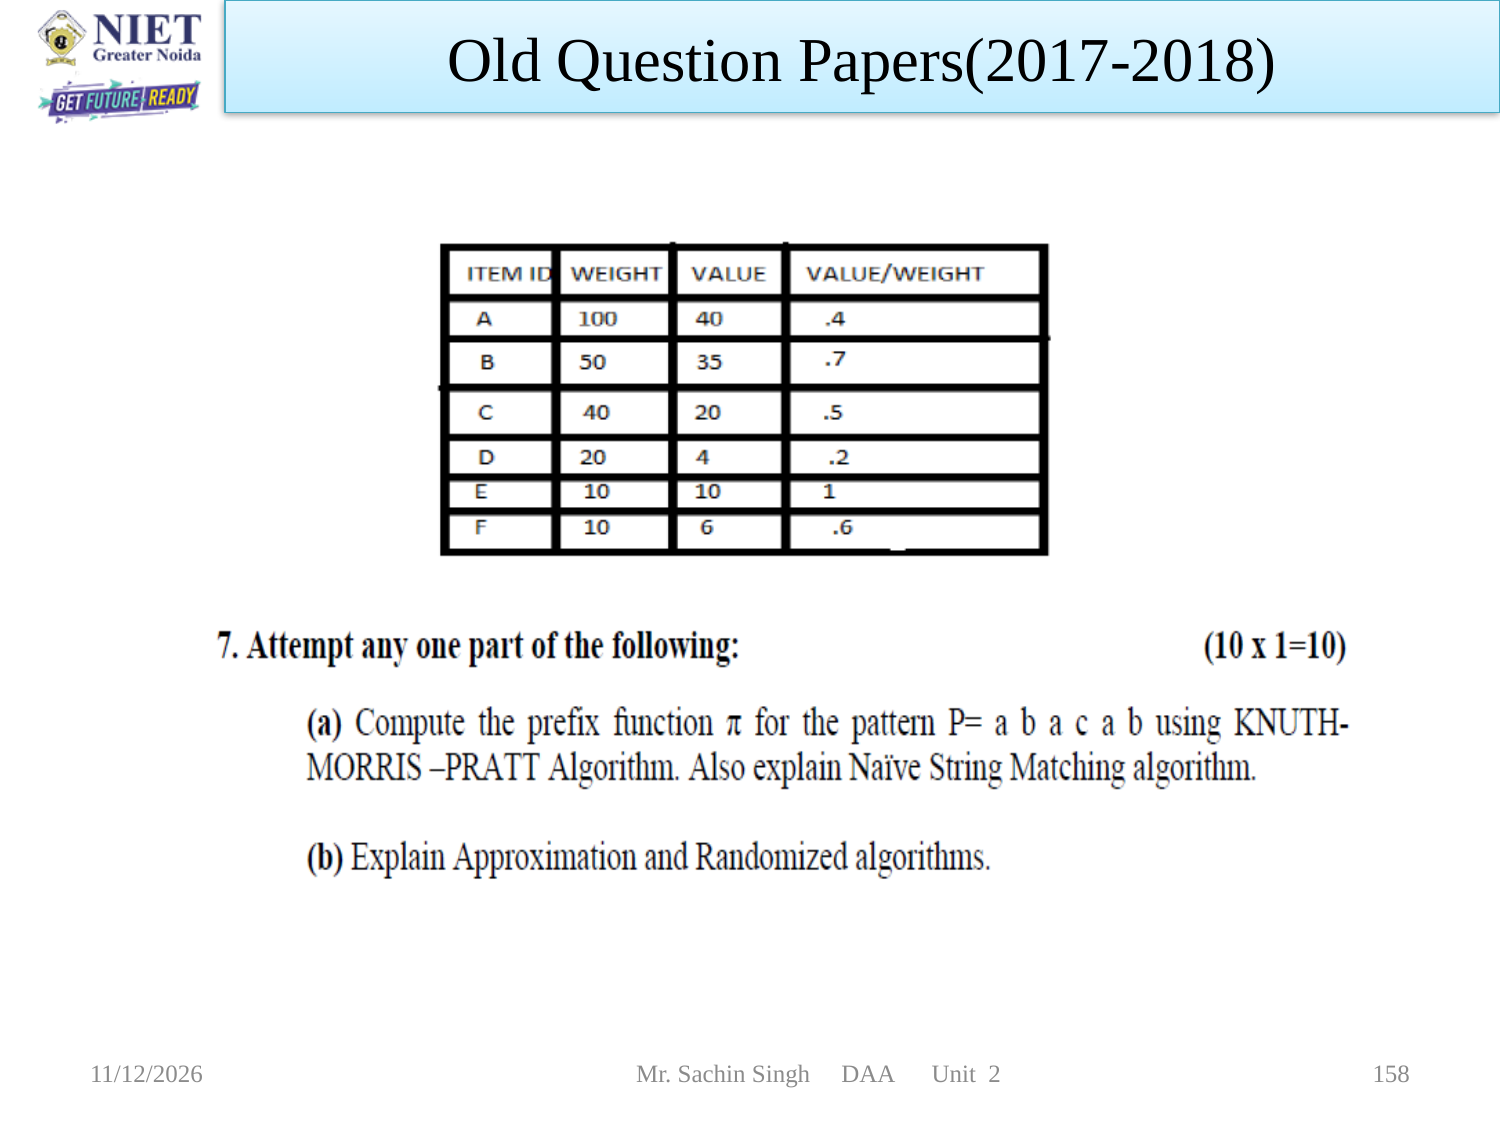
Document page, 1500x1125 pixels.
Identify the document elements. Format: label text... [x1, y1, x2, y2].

picture [0, 0, 238, 135]
footer Mr. Sachin Singh DAA Unit 2 [362, 1042, 1074, 1103]
text_box Old Question Papers(2017-2018) [238, 0, 1500, 113]
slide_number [75, 1042, 362, 1103]
picture [73, 237, 1424, 888]
slide_number 158 [1074, 1042, 1425, 1103]
